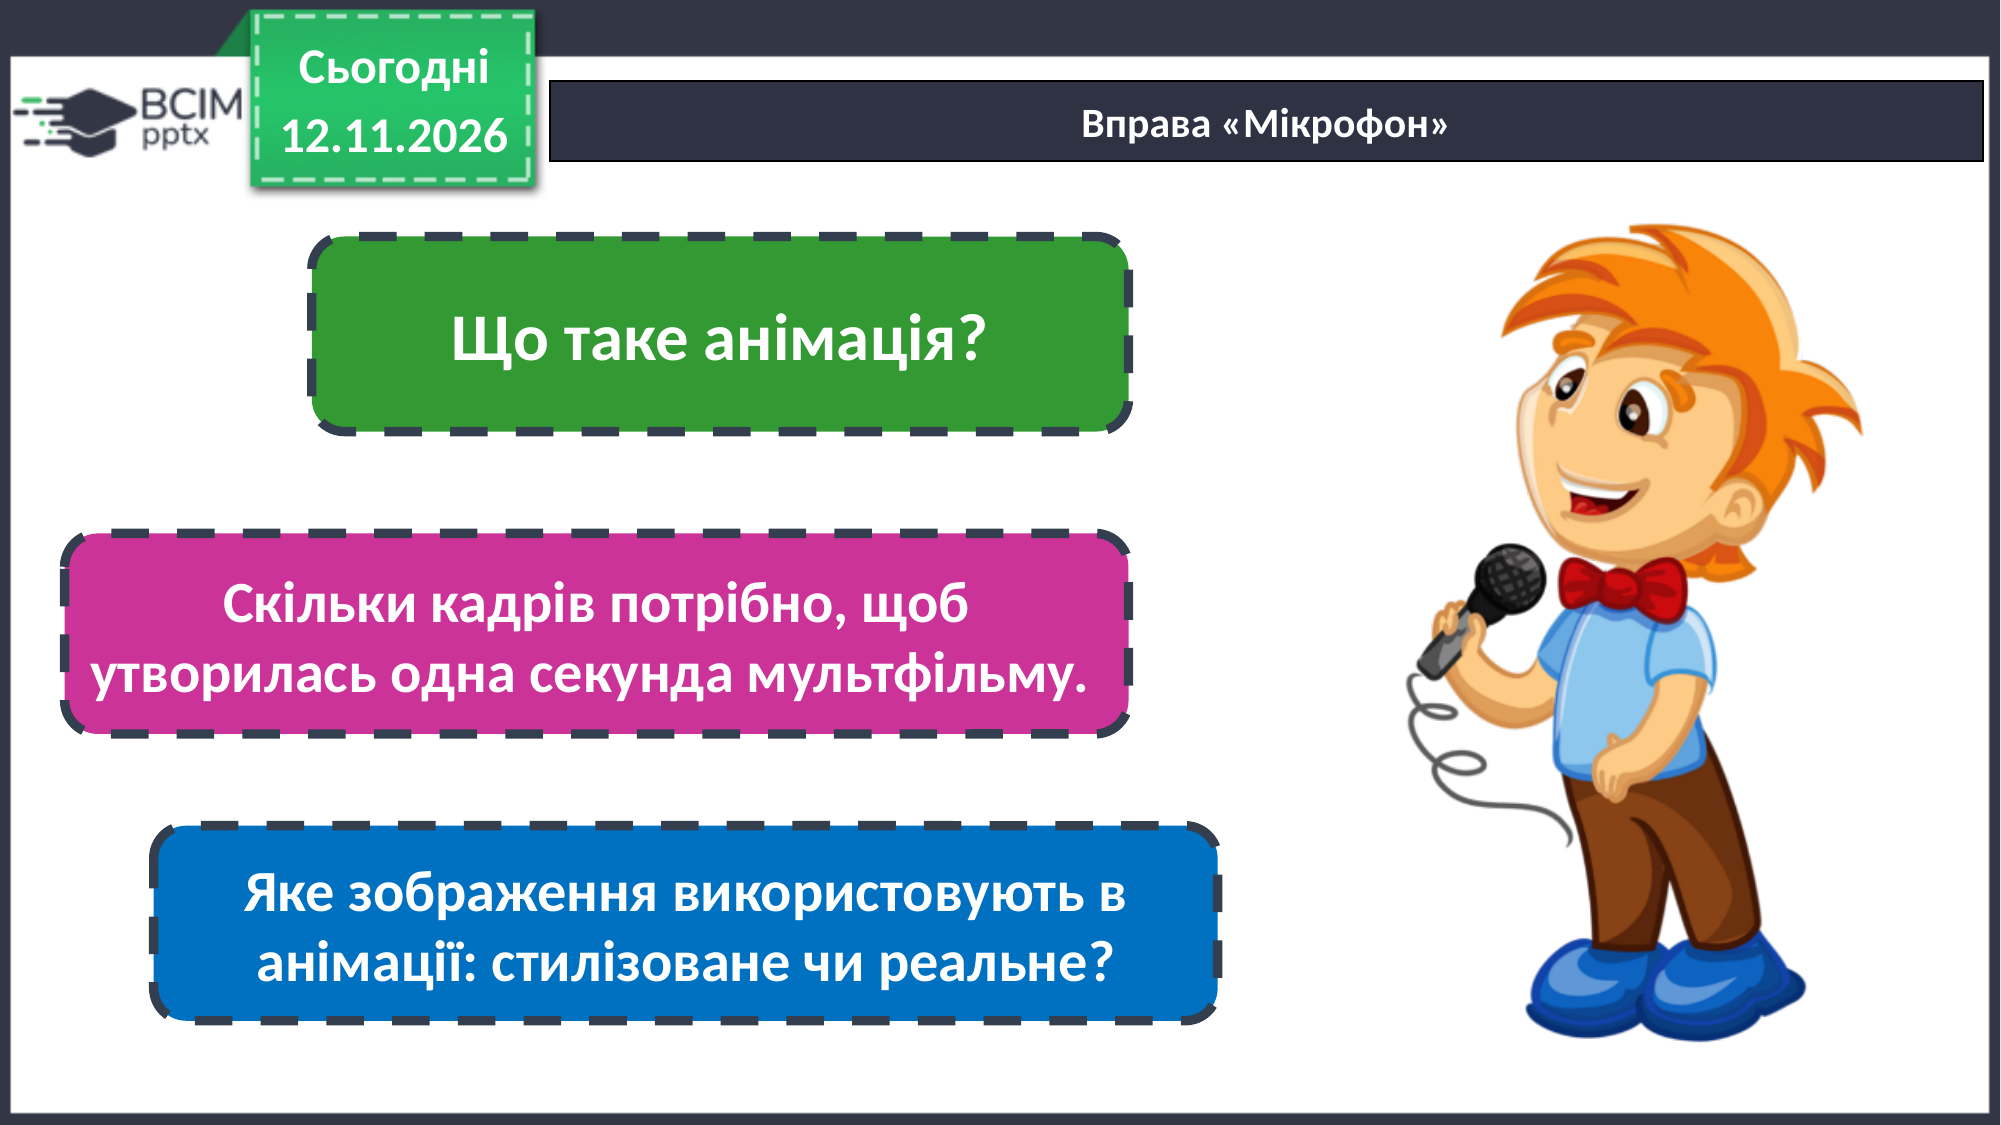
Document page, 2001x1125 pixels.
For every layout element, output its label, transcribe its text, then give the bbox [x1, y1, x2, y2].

text_box Вправа «Мікрофон» [549, 80, 1984, 162]
text_box Що таке анімація? [311, 235, 1130, 433]
picture [0, 0, 2001, 1125]
text_box Сьогодні [284, 26, 535, 101]
text_box 22.04.2022 [263, 101, 524, 164]
text_box Яке зображення використовують в анімації: стилізоване чи реальне? [153, 825, 1219, 1022]
text_box Скільки кадрів потрібно, щоб утворилась одна секунда мультфільму. [64, 532, 1130, 735]
